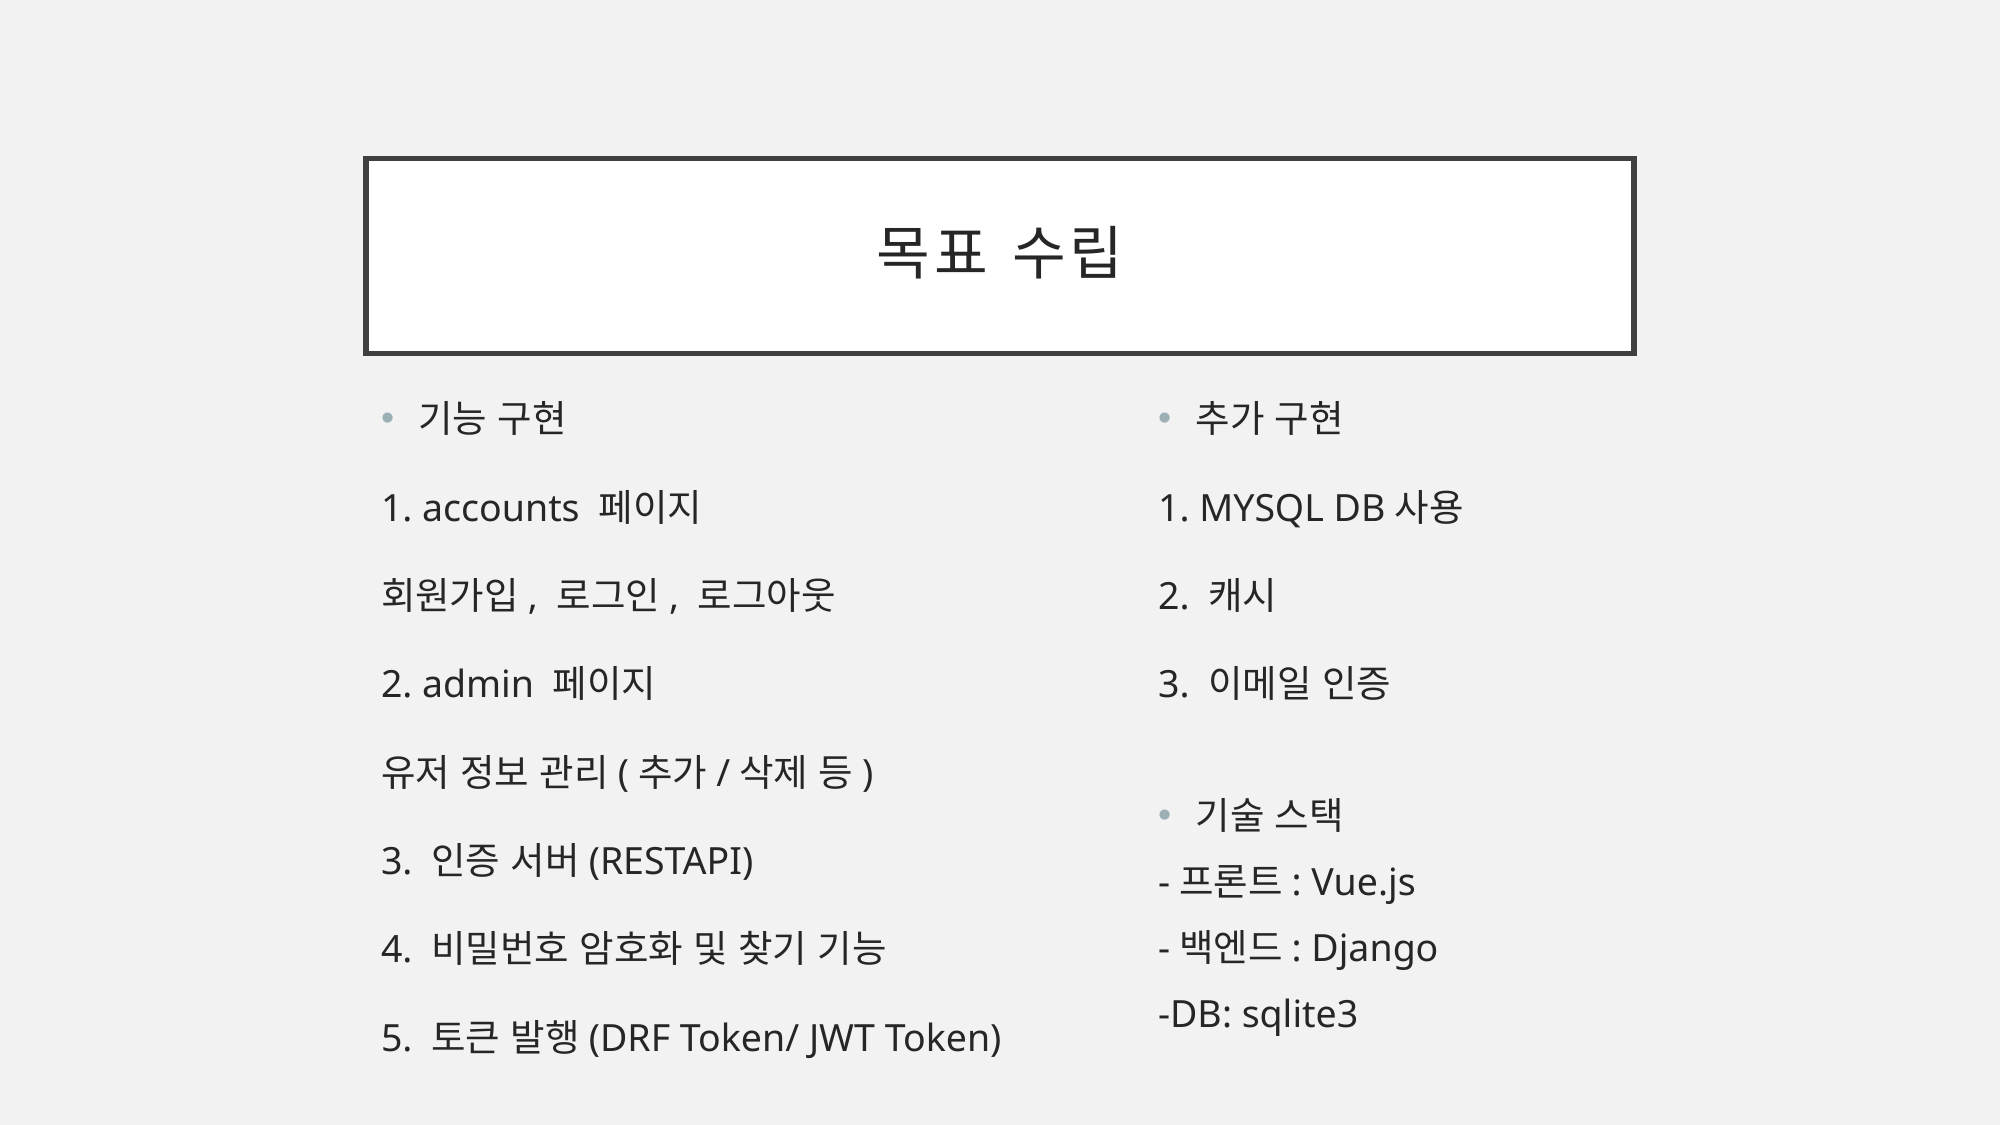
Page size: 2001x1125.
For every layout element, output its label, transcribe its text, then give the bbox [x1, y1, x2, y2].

text_box 추가 구현 1. MYSQL DB사용 2. 캐시 3. 이메일 인증 기술 스택 -프론트: Vue.js -백엔드: Django -DB: sqlite3 [1143, 387, 1634, 1078]
list 기능 구현 1. accounts 페이지 회원가입, 로그인, 로그아웃 2. admin 페이지 유저 정보 관리(추가/삭제 등) 3. 인증 서버(RESTAPI) 4. 비밀번호 암호화 및 찾기 기능 5. 토큰 발행(DRF Token/ JWT Token) [366, 387, 1130, 1078]
title 목표 수립 [363, 156, 1637, 356]
